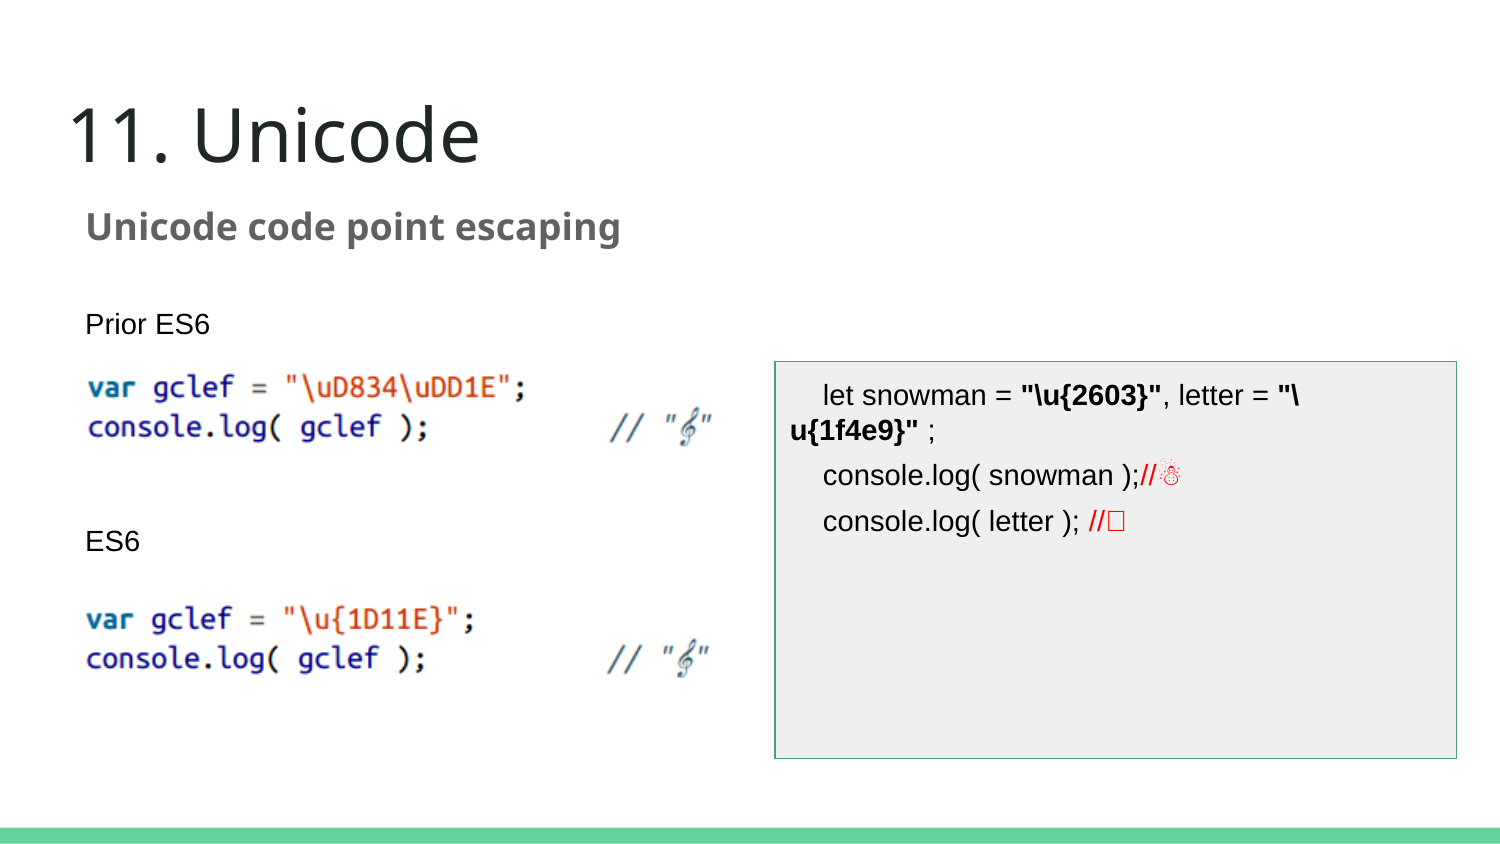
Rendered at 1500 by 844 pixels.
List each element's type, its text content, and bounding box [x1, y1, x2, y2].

picture [64, 361, 731, 459]
text_box let snowman = "\u{2603}", letter = "\u{1f4e9}" ; console.log( snowman );//☃ console.log( letter ); //📩 [774, 361, 1457, 759]
text_box Prior ES6 [70, 290, 264, 359]
text_box ES6 [70, 507, 264, 581]
picture [69, 593, 726, 692]
title 11. Unicode [51, 72, 1449, 188]
text_box Unicode code point escaping [70, 187, 1430, 261]
